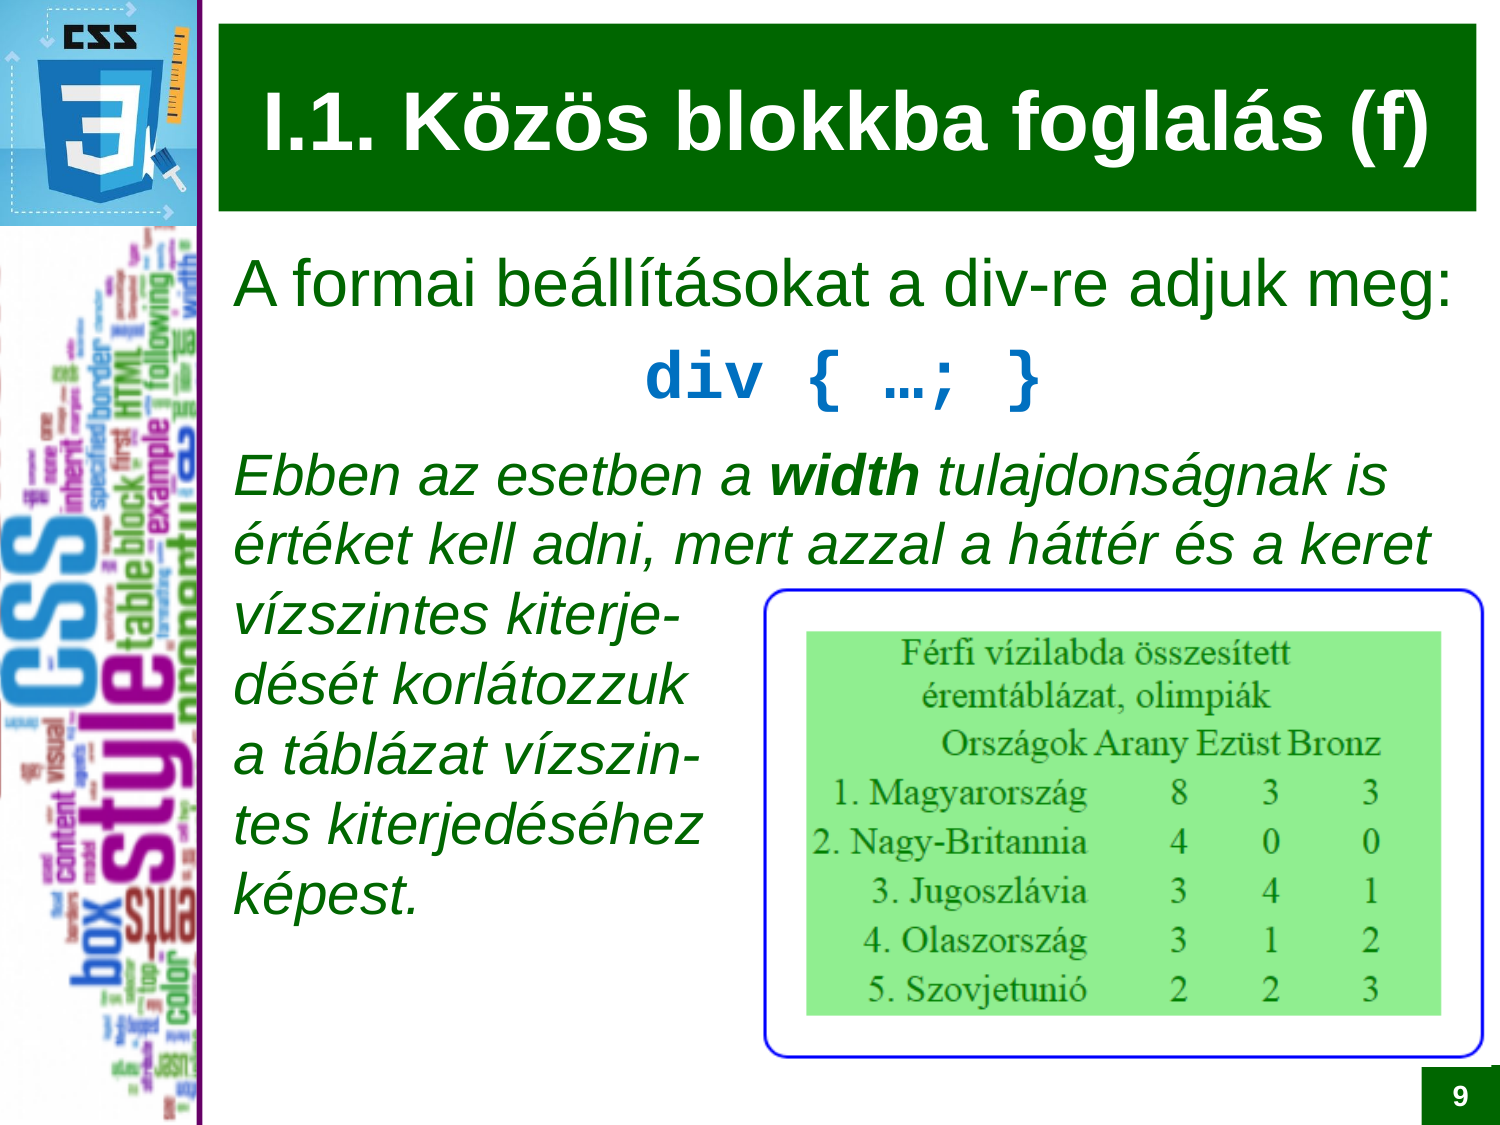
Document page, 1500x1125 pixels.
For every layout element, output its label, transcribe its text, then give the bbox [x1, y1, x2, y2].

slide_number 9 [1421, 1065, 1500, 1125]
picture [0, 0, 197, 1125]
list A formai beállításokat a div-re adjuk meg: div { …; } Ebben az esetben a width tulajdonságnak is értéket kell adni, mert azzal a háttér és a keret vízszintes kiterje- dését korlátozzuk a táblázat vízszin- tes kiterjedéséhez képest. [218, 231, 1471, 1094]
title I.1. Közös blokkba foglalás (f) [218, 23, 1477, 212]
picture [755, 584, 1492, 1067]
